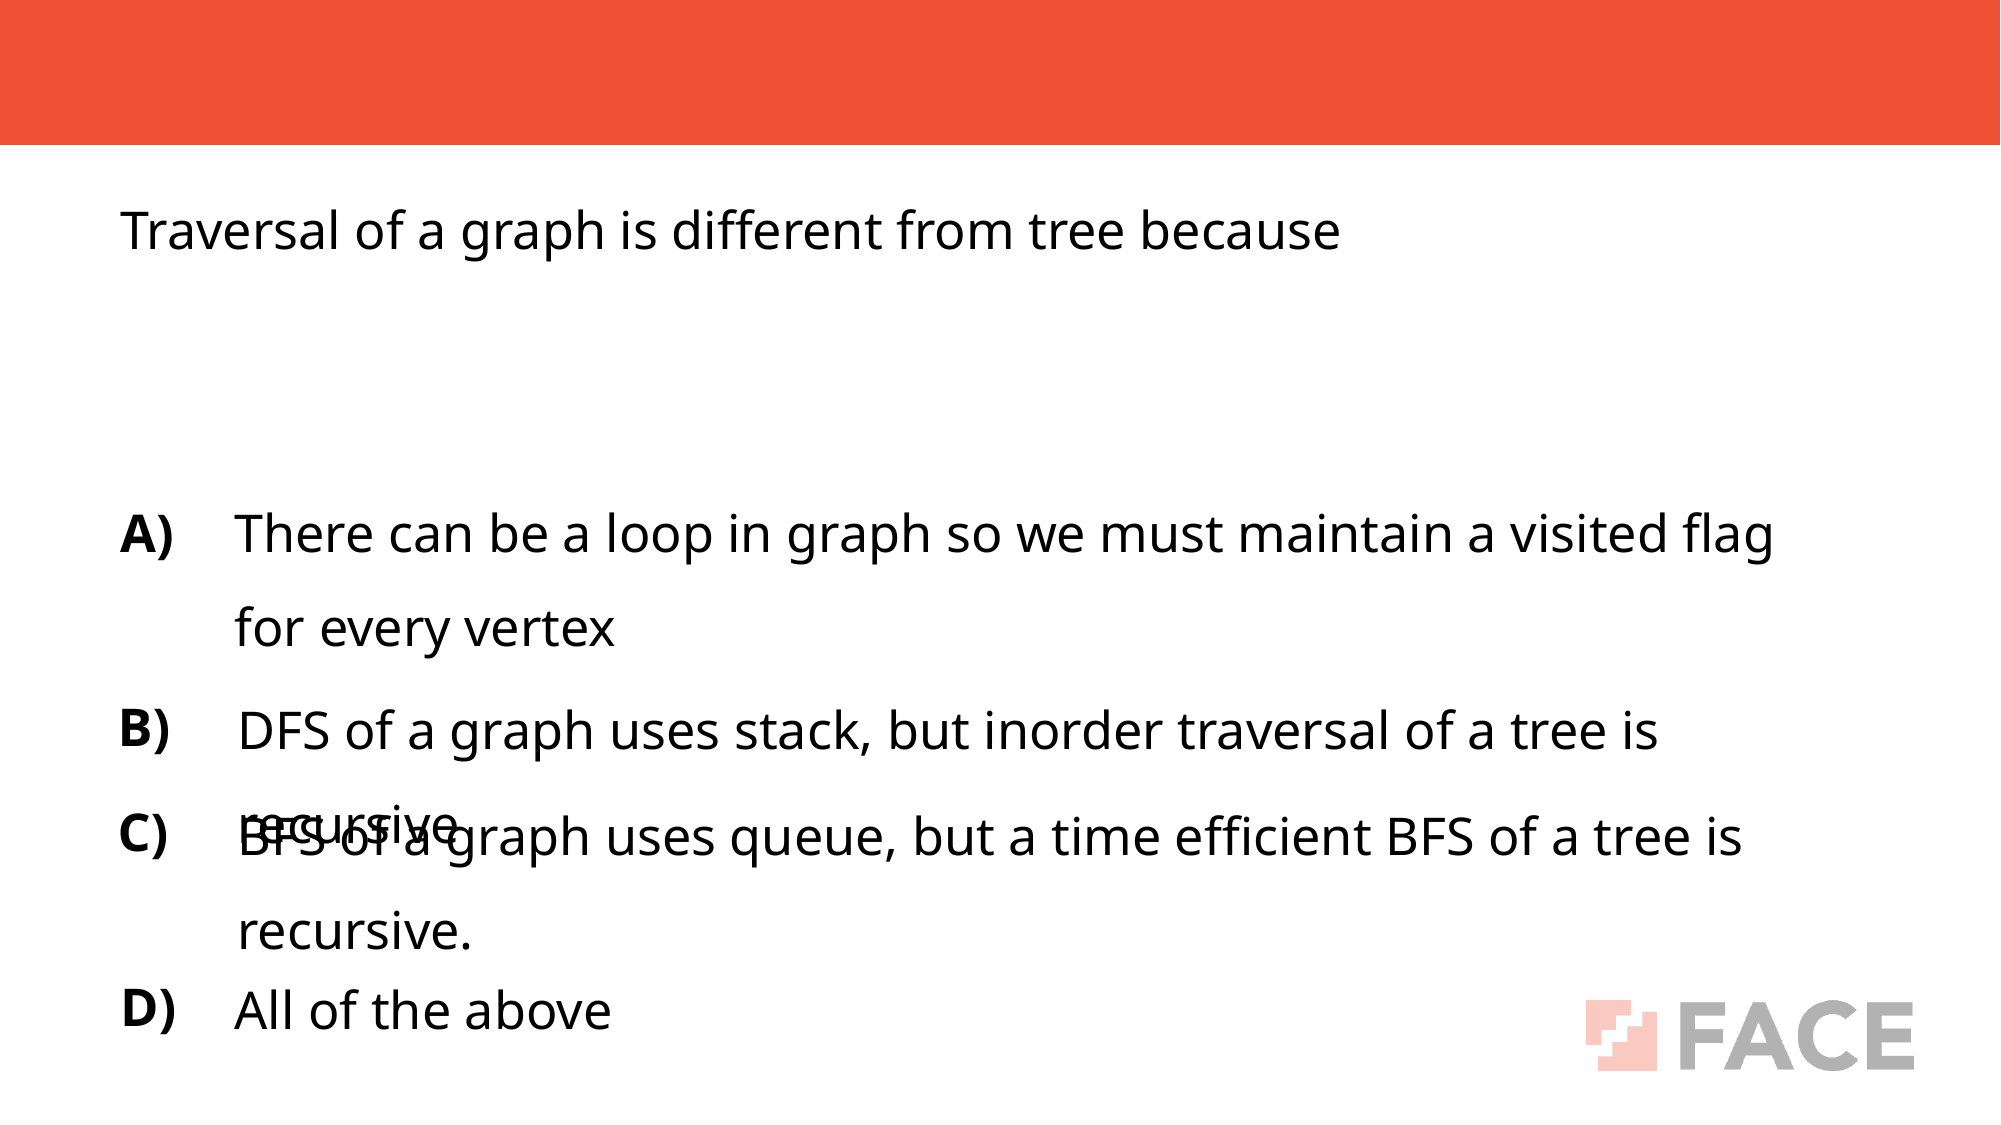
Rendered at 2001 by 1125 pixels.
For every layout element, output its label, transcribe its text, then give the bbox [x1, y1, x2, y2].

text_box BFS of a graph uses queue, but a time efficient BFS of a tree is recursive. [222, 764, 1879, 967]
text_box C) [102, 760, 217, 870]
picture [1586, 1000, 1914, 1072]
text_box All of the above [219, 938, 1877, 1048]
text_box B) [102, 656, 217, 760]
text_box There can be a loop in graph so we must maintain a visited flag for every vertex [219, 461, 1831, 665]
text_box Traversal of a graph is different from tree because [105, 189, 1895, 268]
text_box [0, 0, 2000, 145]
text_box A) [105, 462, 219, 571]
text_box DFS of a graph uses stack, but inorder traversal of a tree is recursive [222, 658, 1879, 764]
text_box D) [105, 935, 220, 1044]
